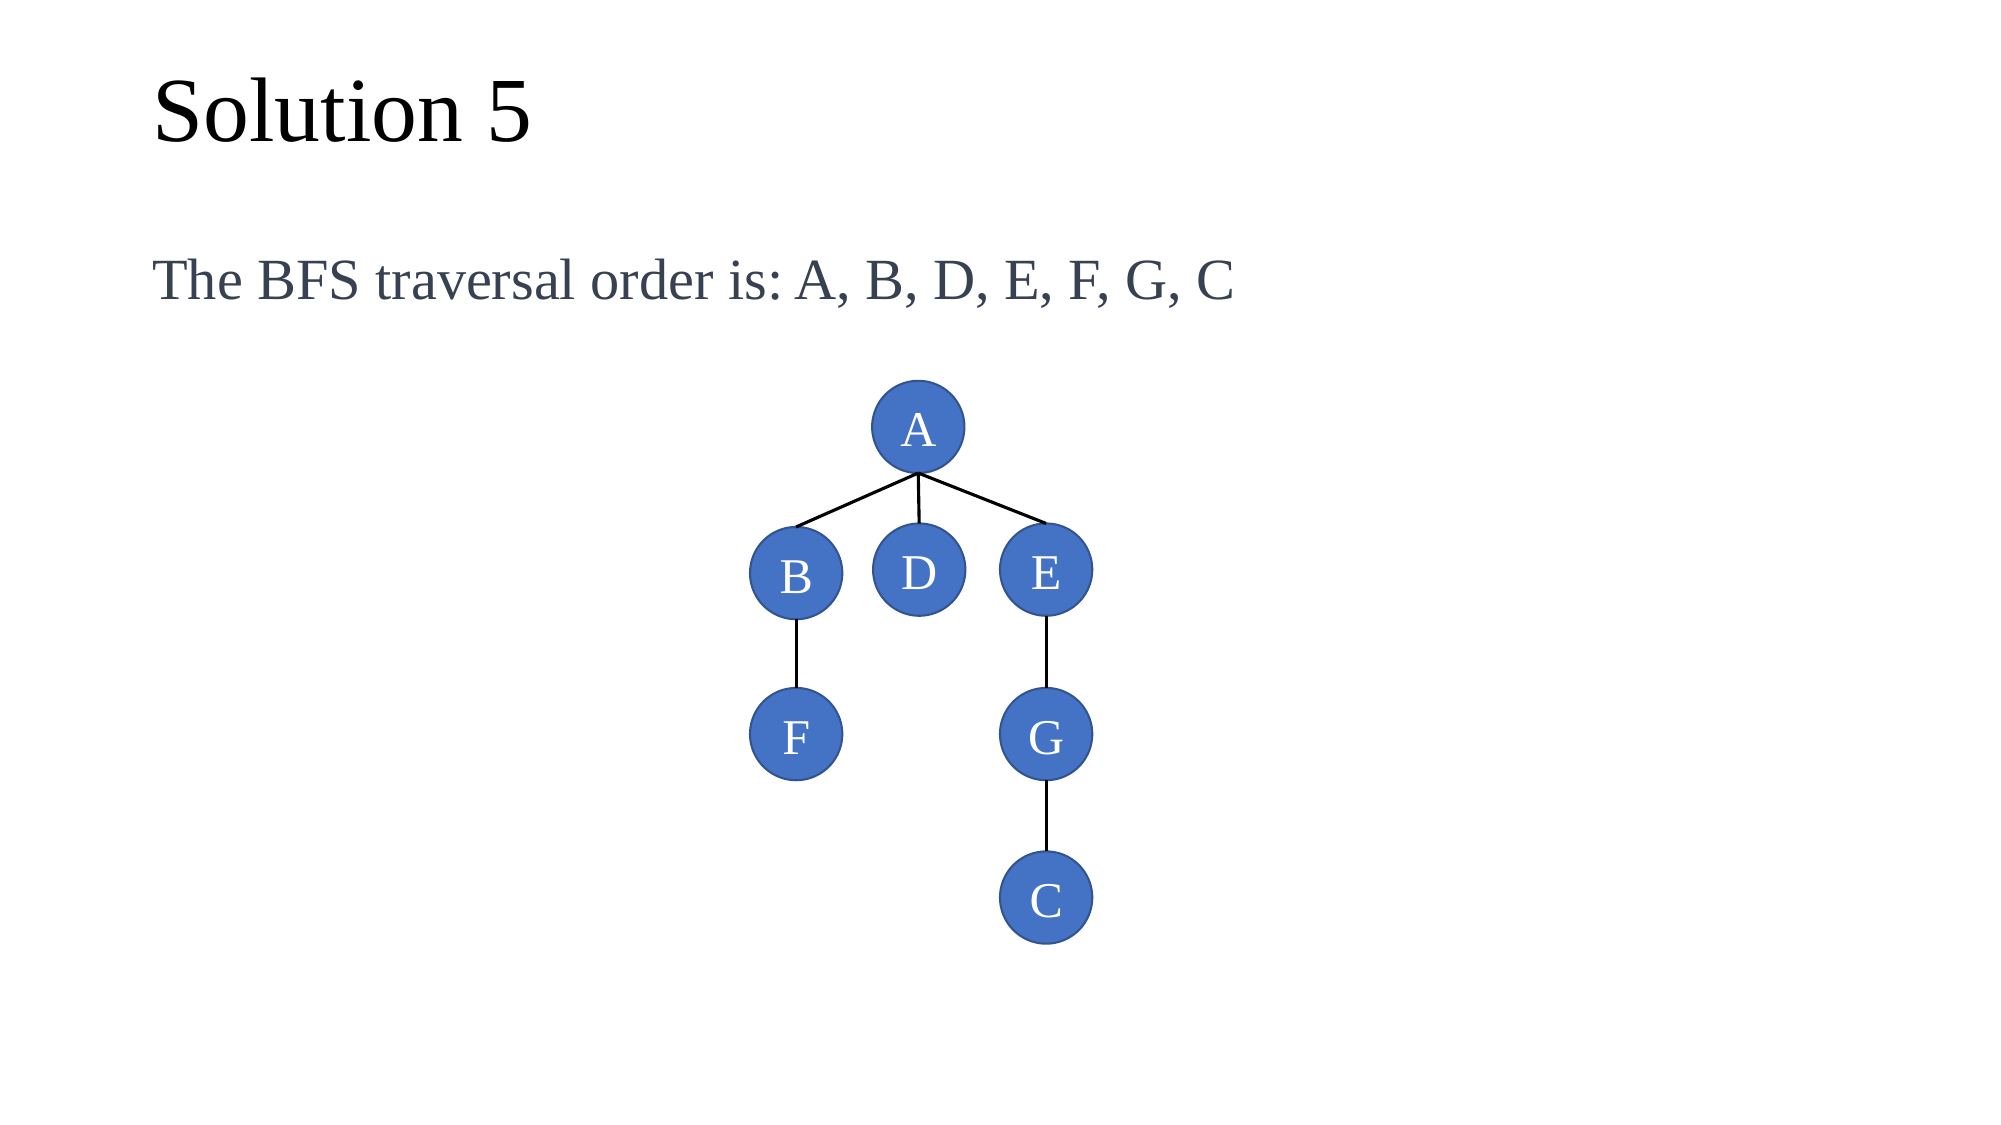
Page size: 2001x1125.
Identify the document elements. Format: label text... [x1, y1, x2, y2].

text_box G [998, 686, 1094, 782]
text_box E [998, 522, 1094, 617]
text_box F [748, 686, 844, 782]
text_box C [998, 850, 1094, 945]
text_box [918, 473, 1047, 524]
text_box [796, 472, 919, 527]
title Solution 5 [137, 3, 1863, 221]
text_box B [748, 525, 844, 621]
text_box A [871, 379, 966, 473]
text_box D [872, 524, 967, 617]
list The BFS traversal order is: A, B, D, E, F, G, C [137, 241, 1863, 1014]
